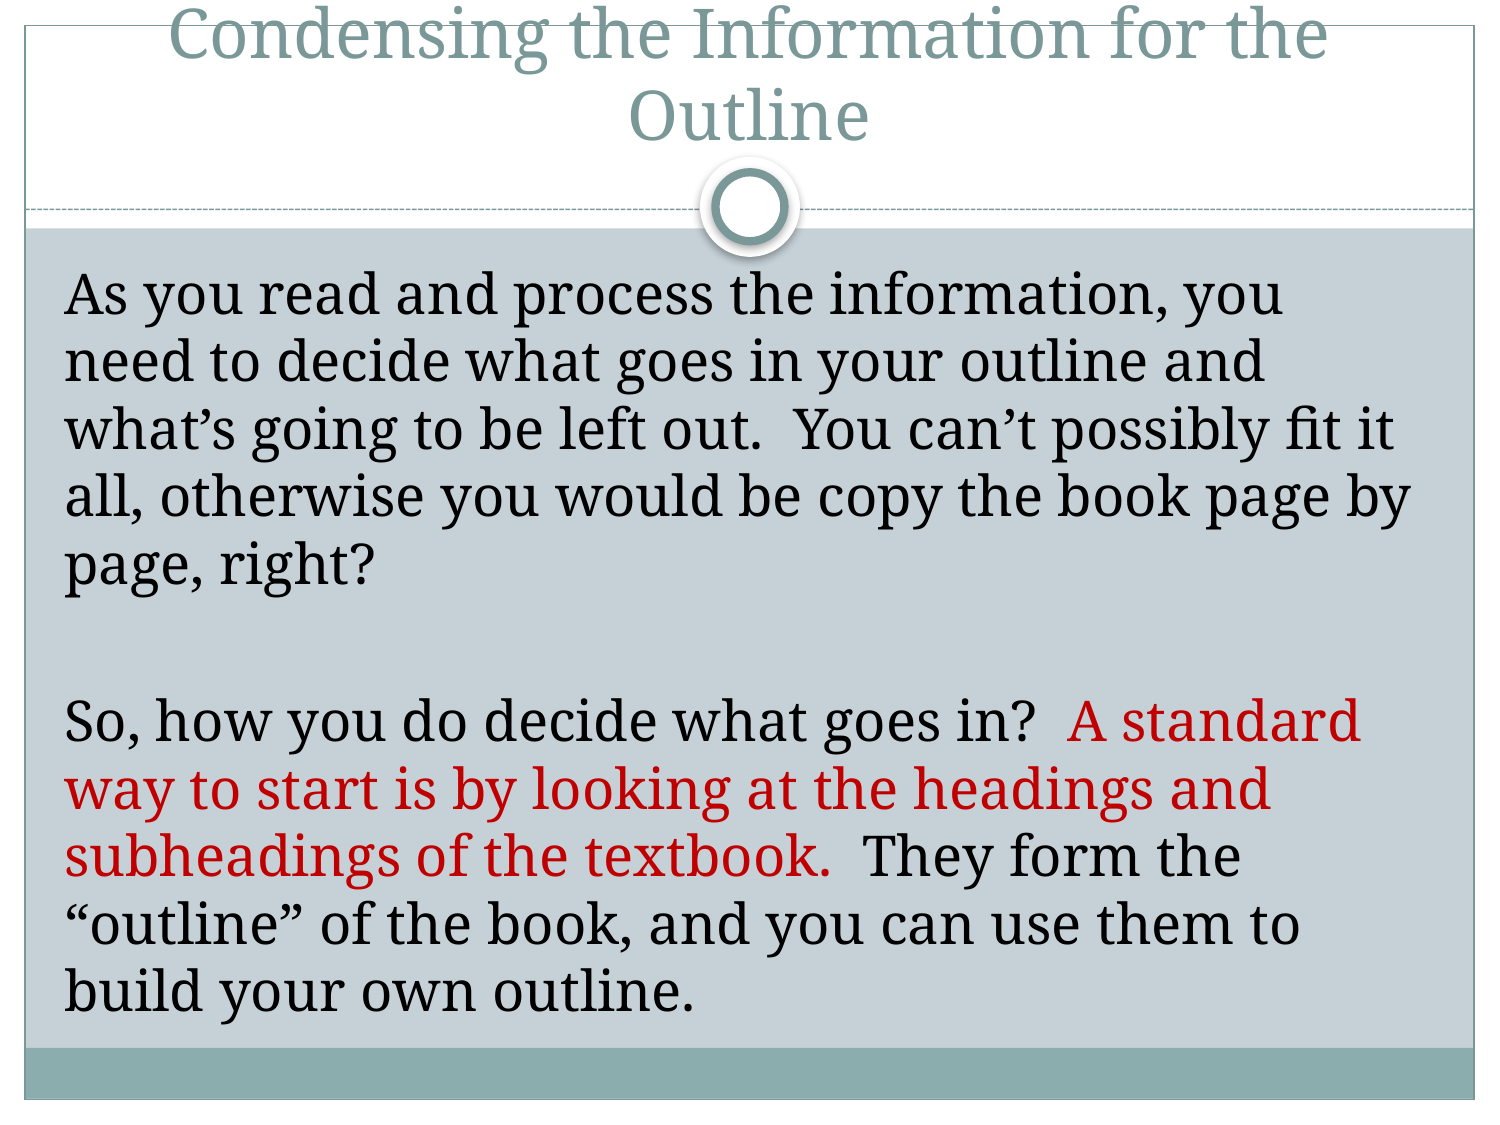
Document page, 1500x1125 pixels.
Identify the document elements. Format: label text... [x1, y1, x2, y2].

title Condensing the Information for the Outline [49, 37, 1450, 162]
list As you read and process the information, you need to decide what goes in your outline and what’s going to be left out. You can’t possibly fit it all, otherwise you would be copy the book page by page, right? So, how you do decide what goes in? A standard way to start is by looking at the headings and subheadings of the textbook. They form the “outline” of the book, and you can use them to build your own outline. [49, 250, 1445, 1001]
